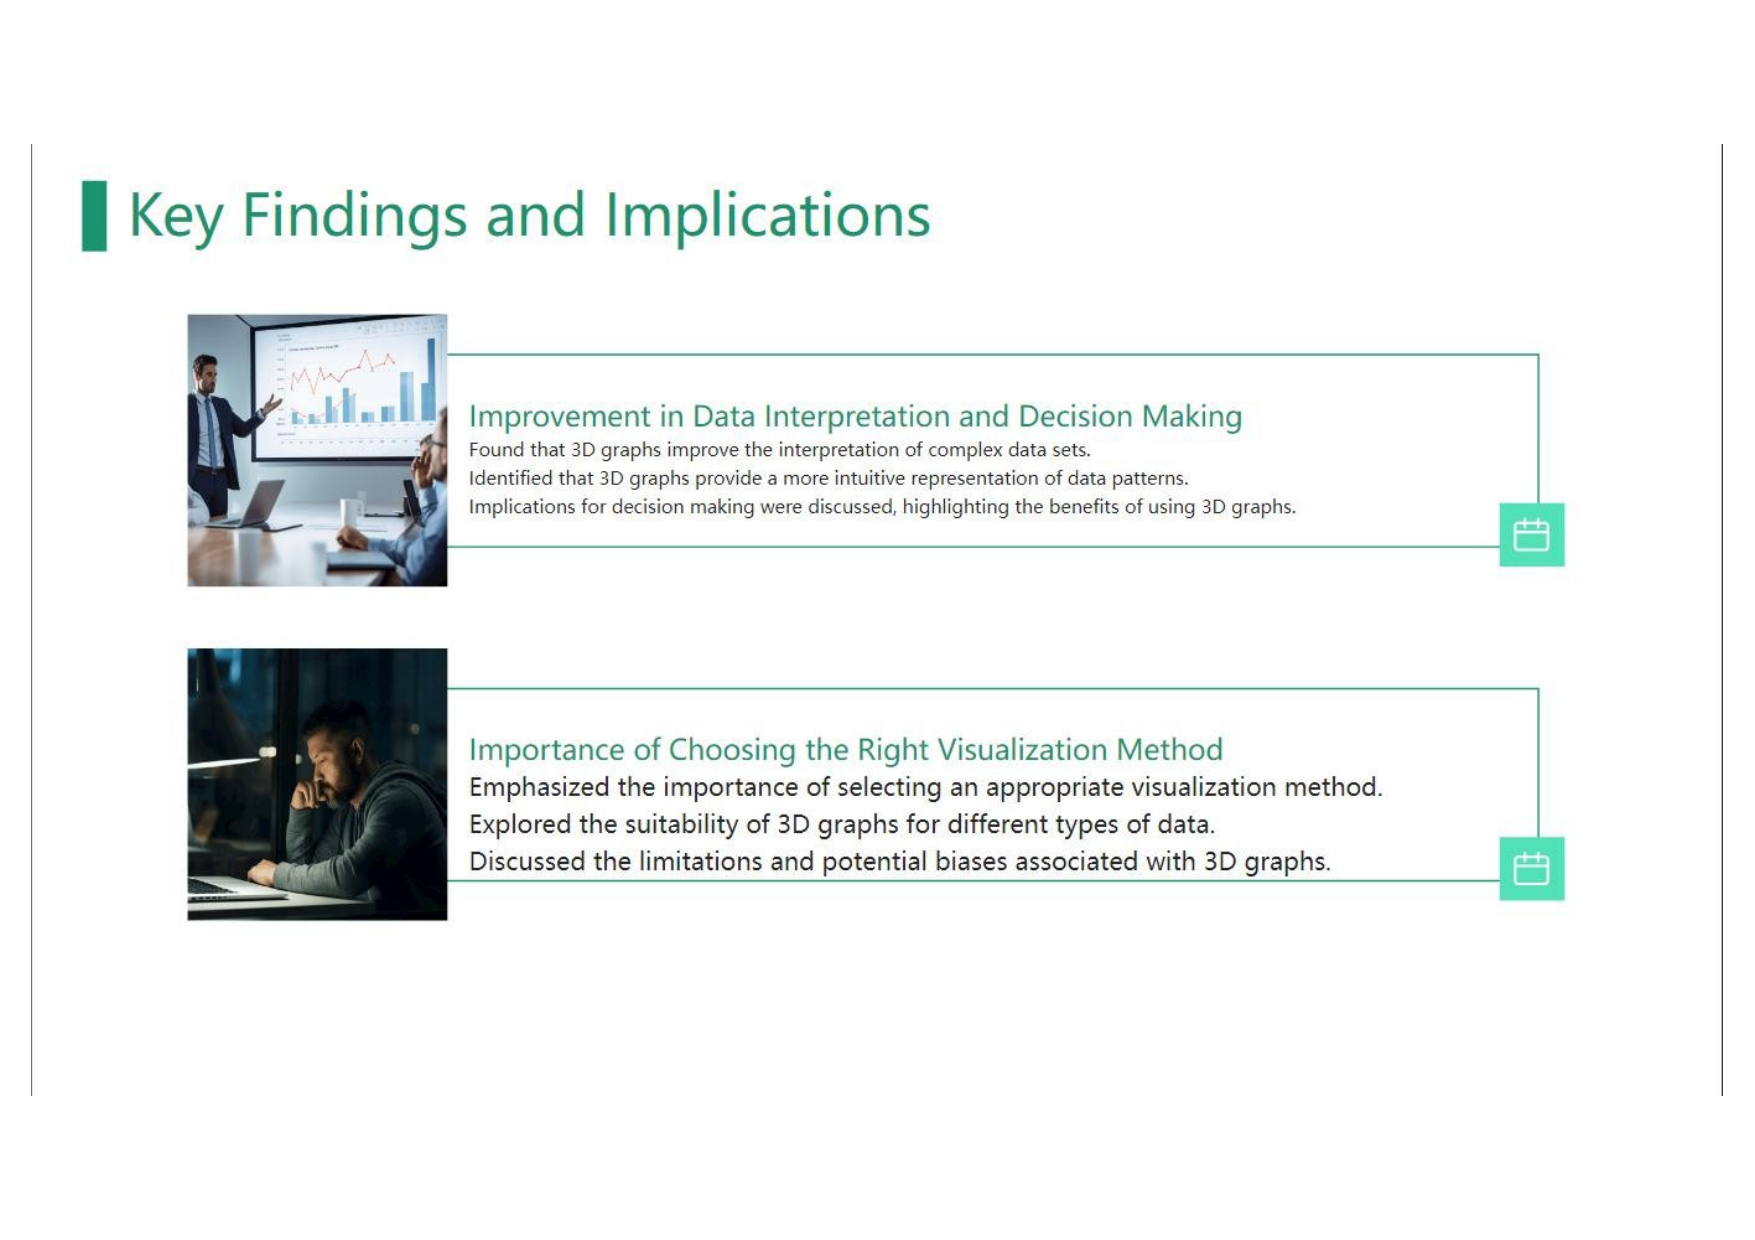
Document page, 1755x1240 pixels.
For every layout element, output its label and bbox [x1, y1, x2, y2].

picture [30, 144, 1724, 1096]
